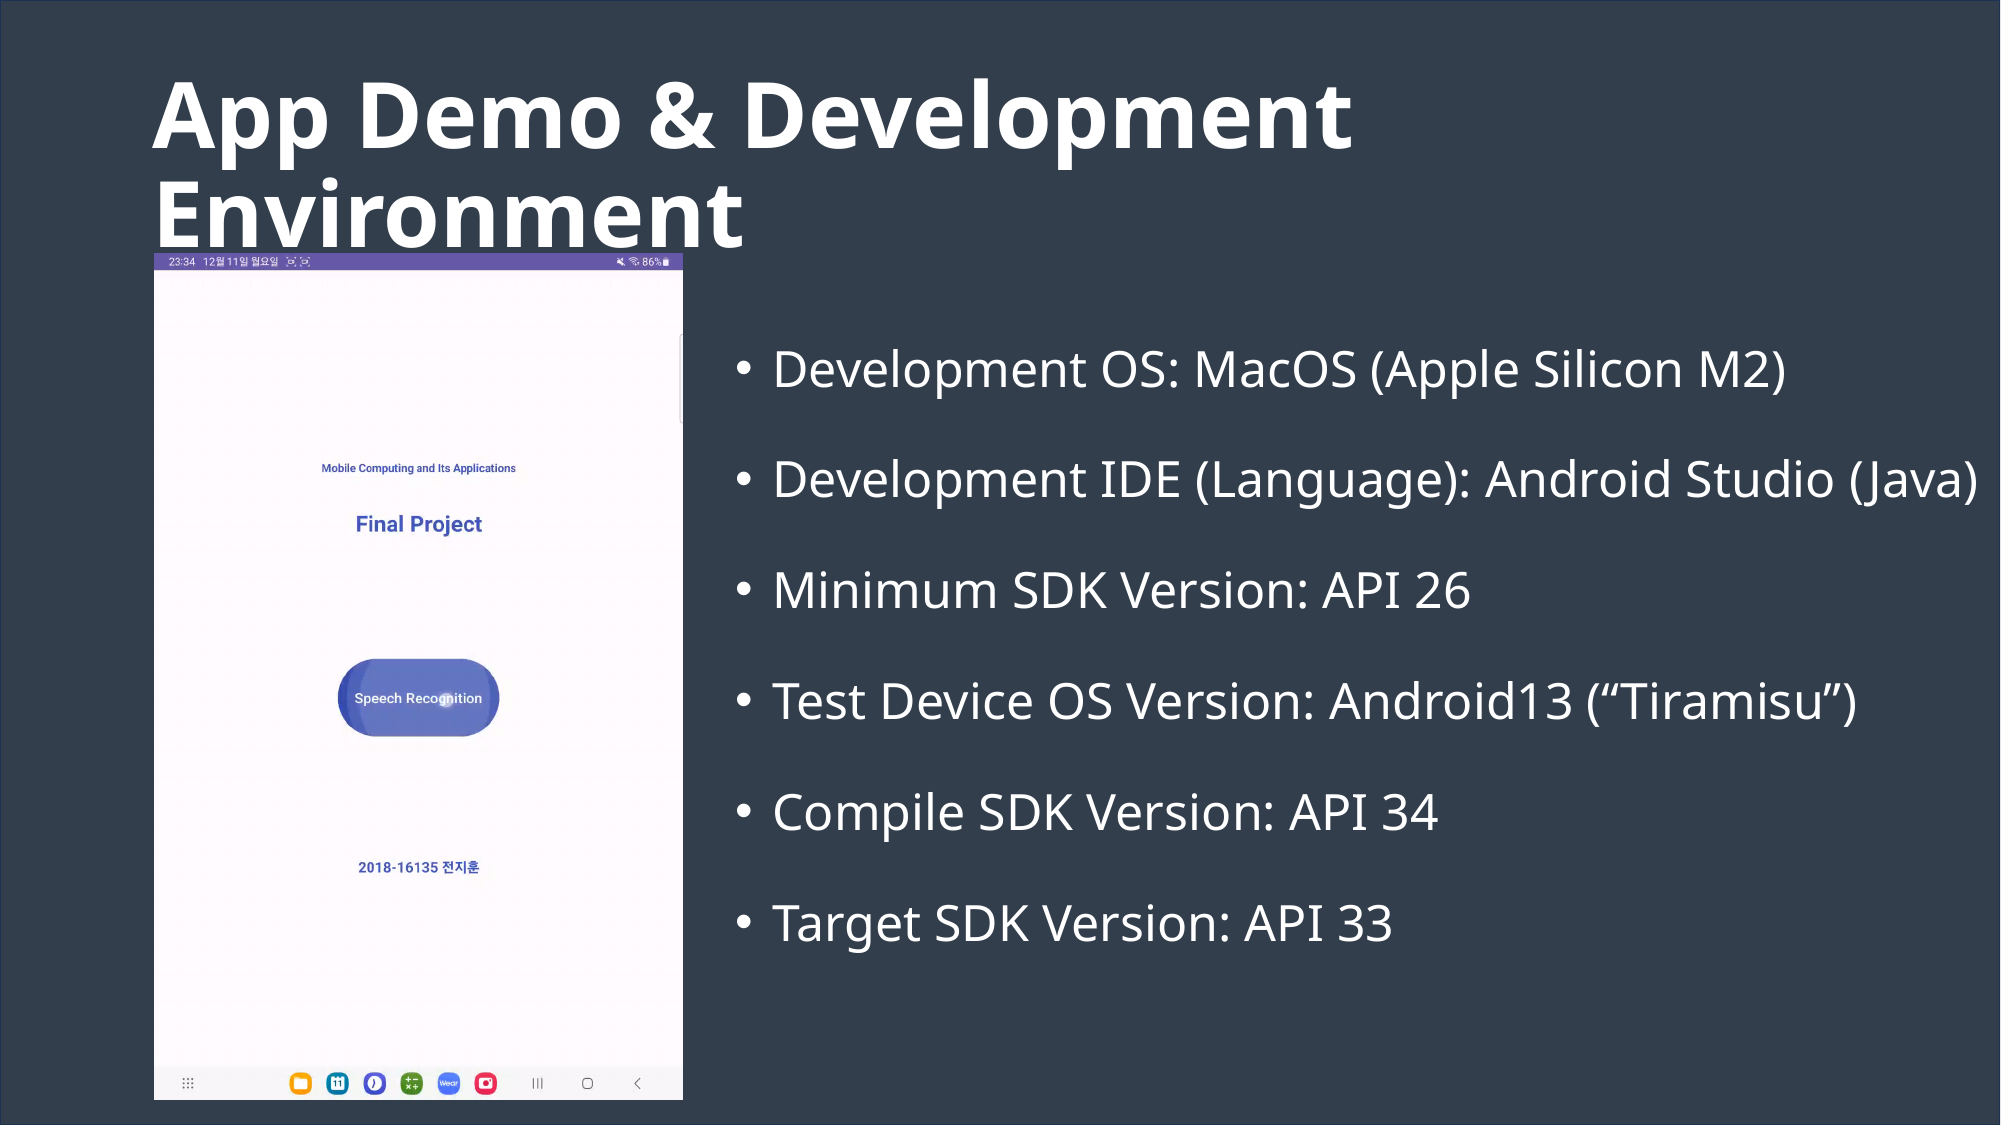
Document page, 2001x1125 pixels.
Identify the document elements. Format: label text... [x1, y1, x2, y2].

title App Demo & Development Environment [137, 59, 1950, 278]
list Development OS: MacOS (Apple Silicon M2) Development IDE (Language): Android Studio (Java) Minimum SDK Version: API 26 Test Device OS Version: Android13 (“Tiramisu”) Compile SDK Version: API 34 Target SDK Version: API 33 [720, 299, 2000, 1109]
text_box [154, 252, 684, 1101]
